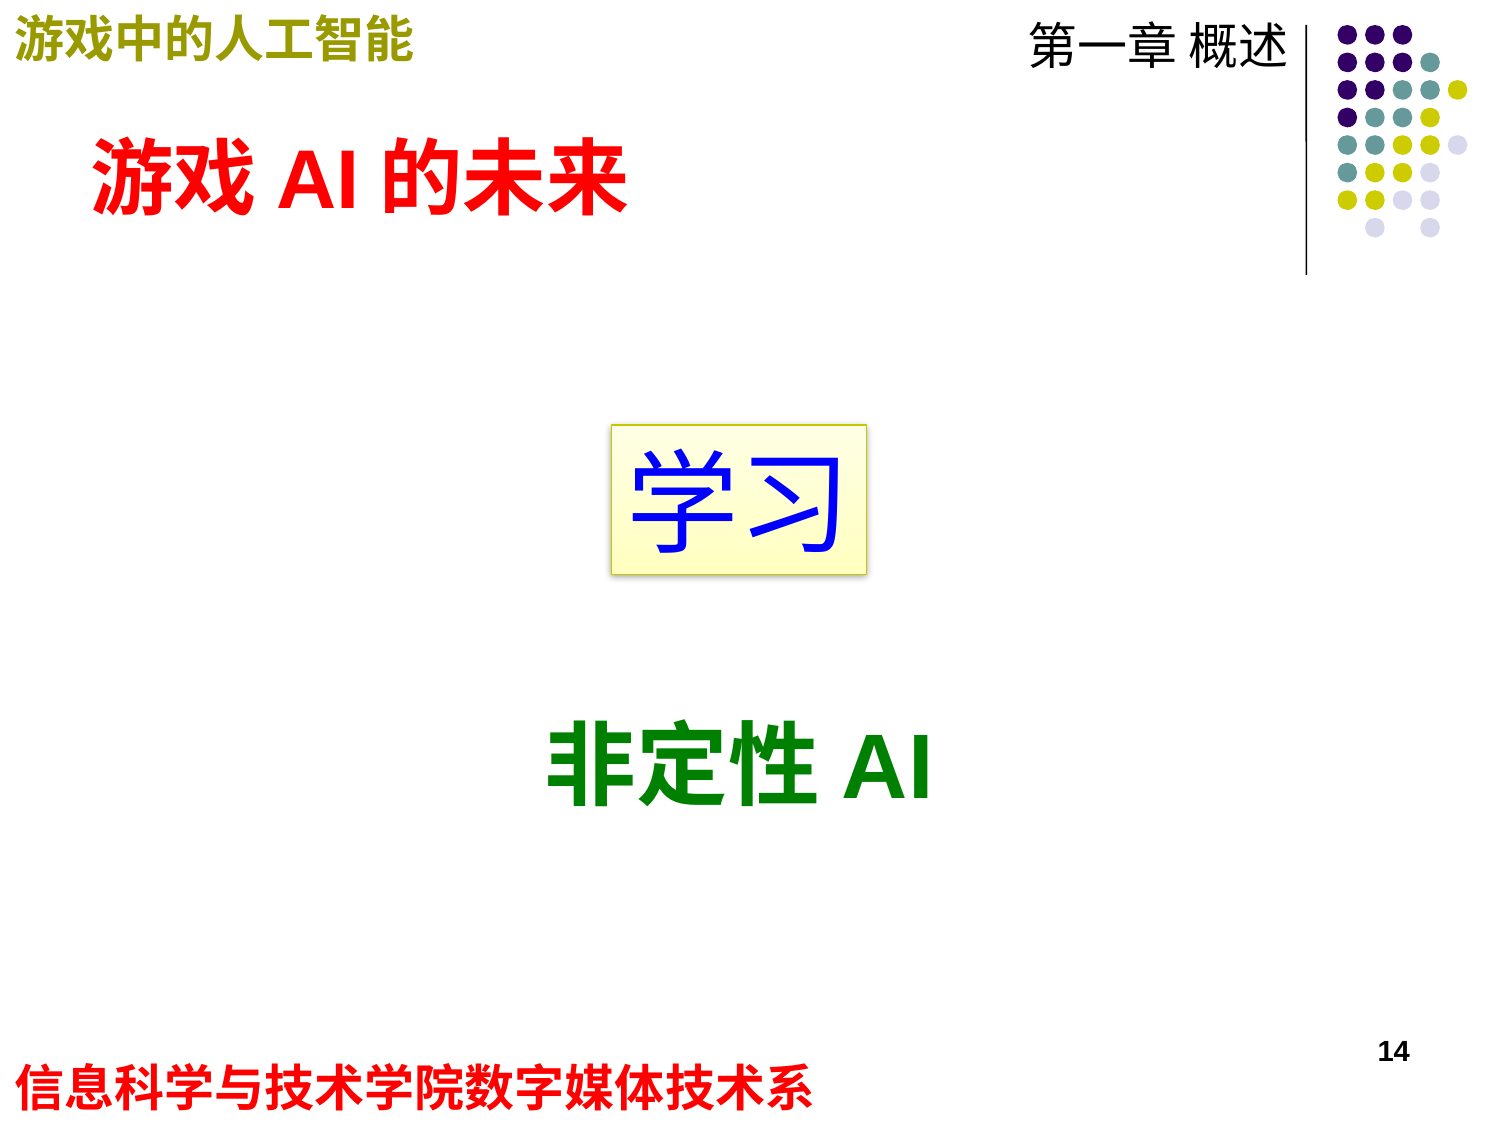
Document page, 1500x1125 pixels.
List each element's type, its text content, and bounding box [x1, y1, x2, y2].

text_box 学习 [611, 424, 867, 575]
title 游戏AI的未来 [75, 20, 1313, 233]
text_box 非定性AI [529, 699, 949, 825]
slide_number 14 [1074, 1025, 1425, 1100]
